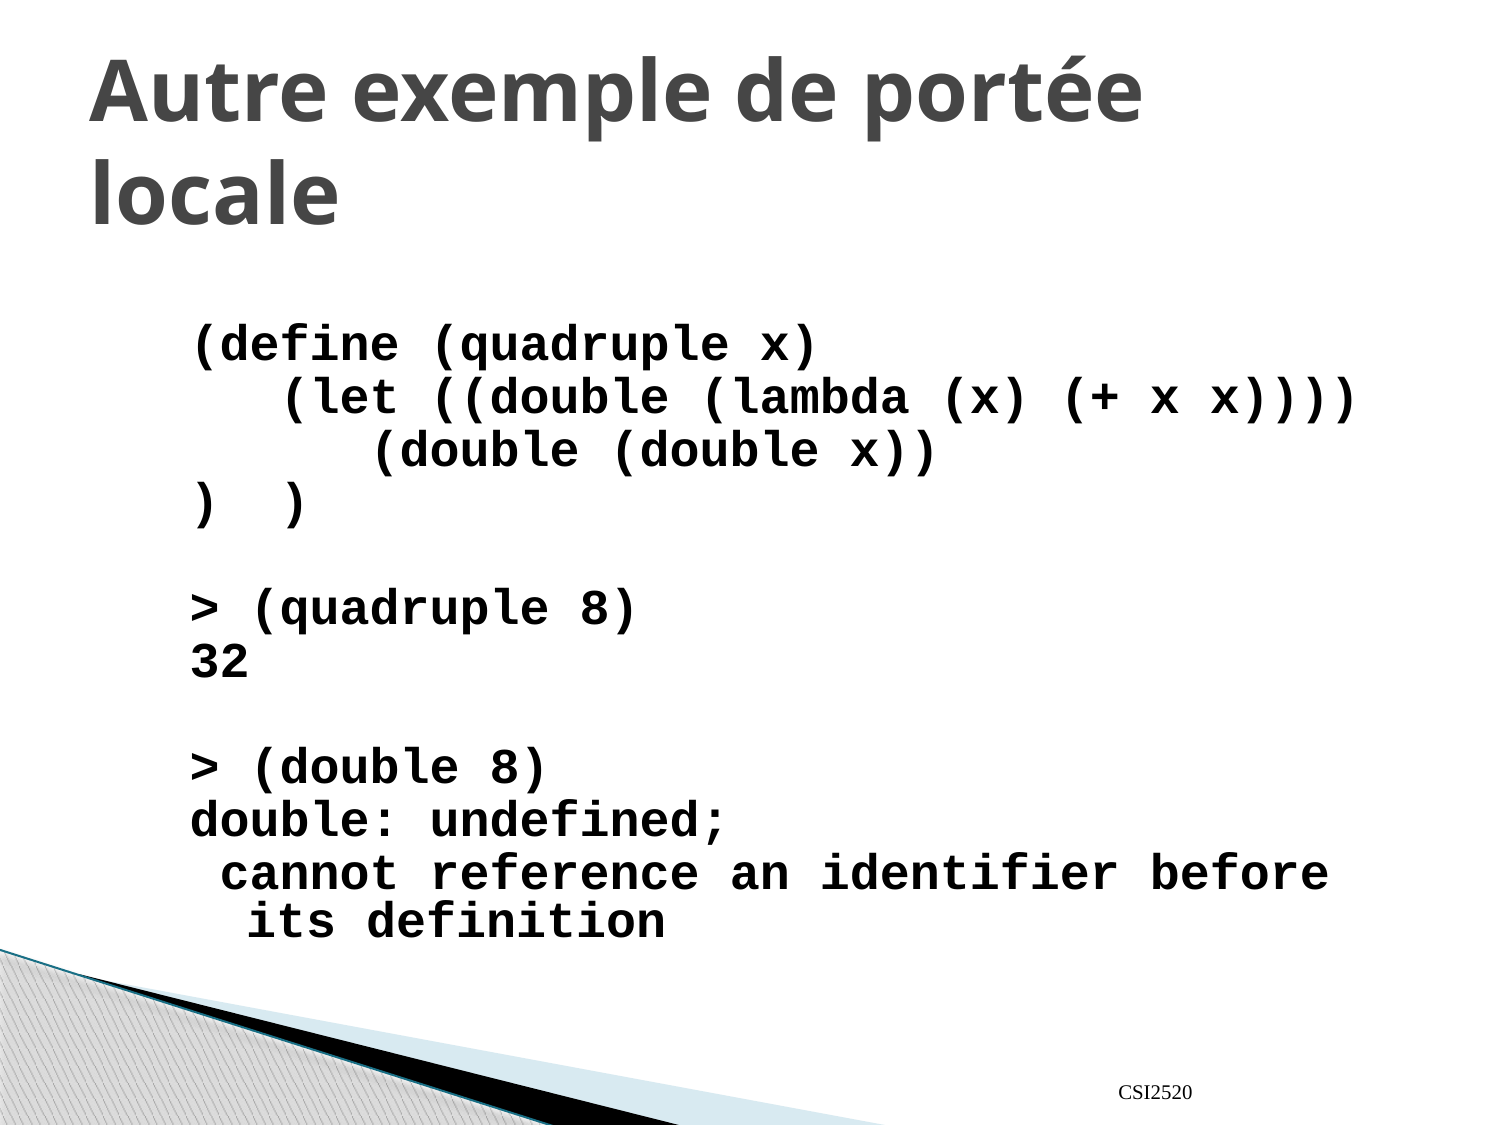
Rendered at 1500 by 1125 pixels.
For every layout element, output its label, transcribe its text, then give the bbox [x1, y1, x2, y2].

text_box (define (quadruple x) (let ((double (lambda (x) (+ x x)))) (double (double x)) ) ) > (quadruple 8) 32 > (double 8) double: undefined; cannot reference an identifier before its definition [174, 314, 1375, 977]
slide_number CSI2520 [1103, 1051, 1419, 1112]
title Autre exemple de portée locale [75, 45, 1425, 233]
